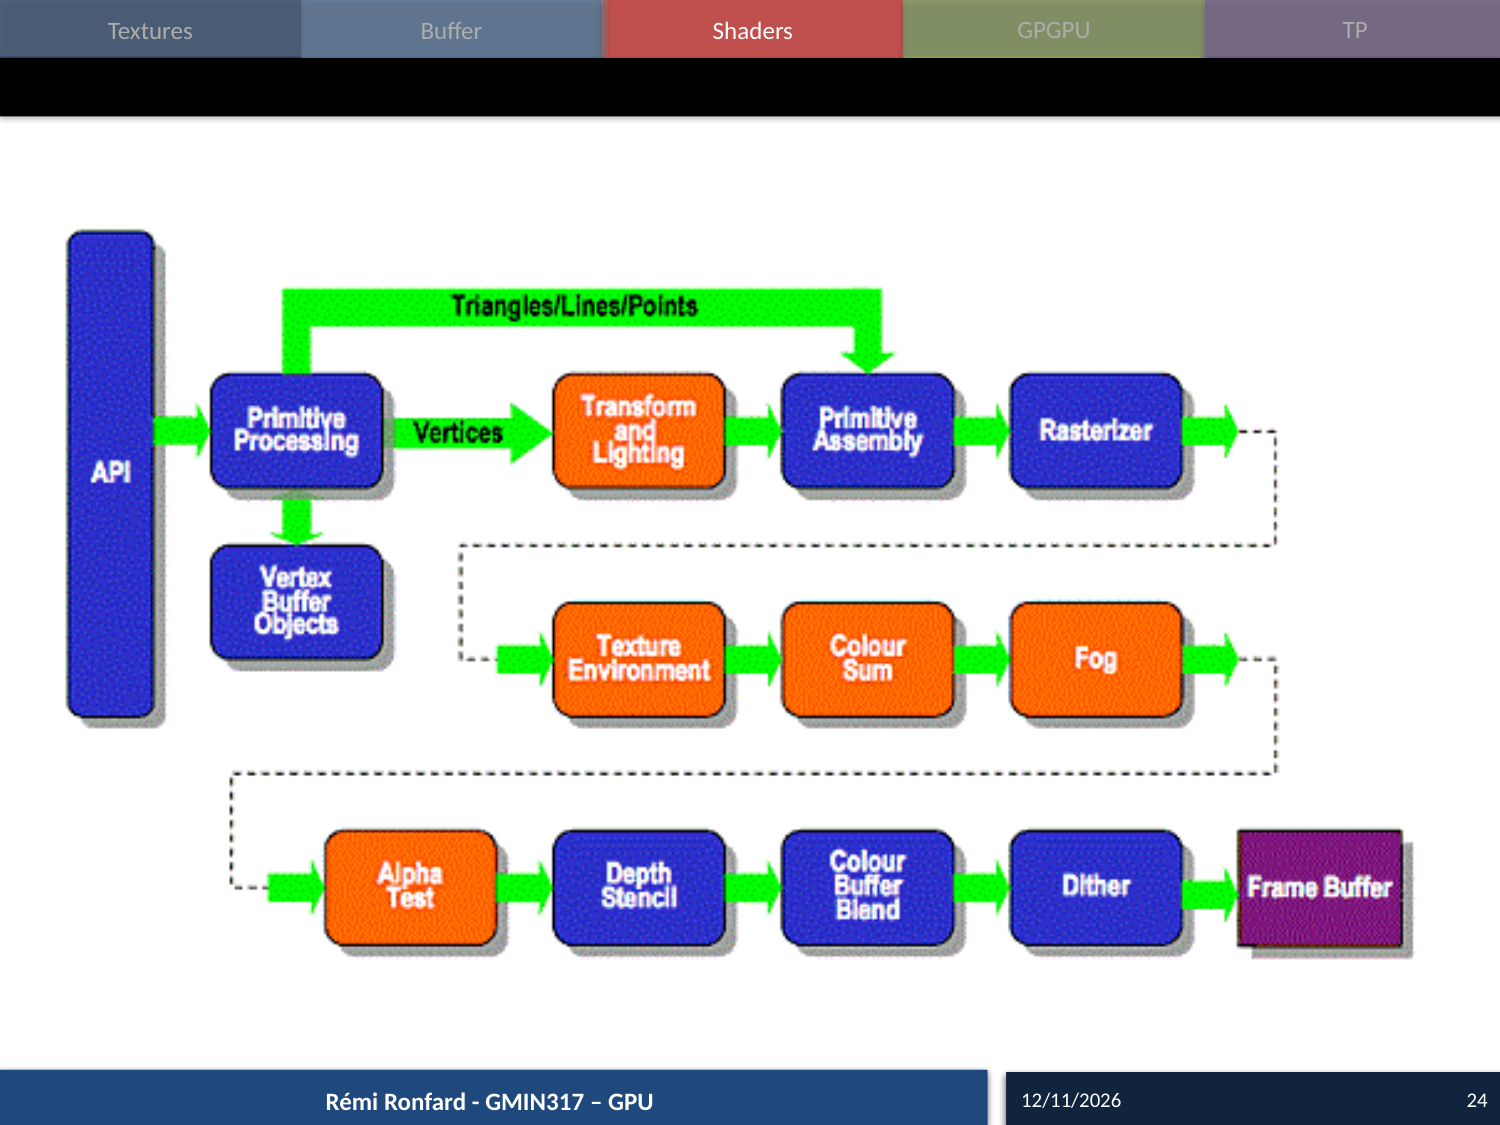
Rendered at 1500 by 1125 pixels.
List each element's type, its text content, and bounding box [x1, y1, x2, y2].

picture [51, 207, 1436, 972]
footer Rémi Ronfard - GMIN317 – GPU [0, 1072, 988, 1125]
slide_number 24 [1153, 1071, 1500, 1125]
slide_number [1006, 1070, 1153, 1125]
